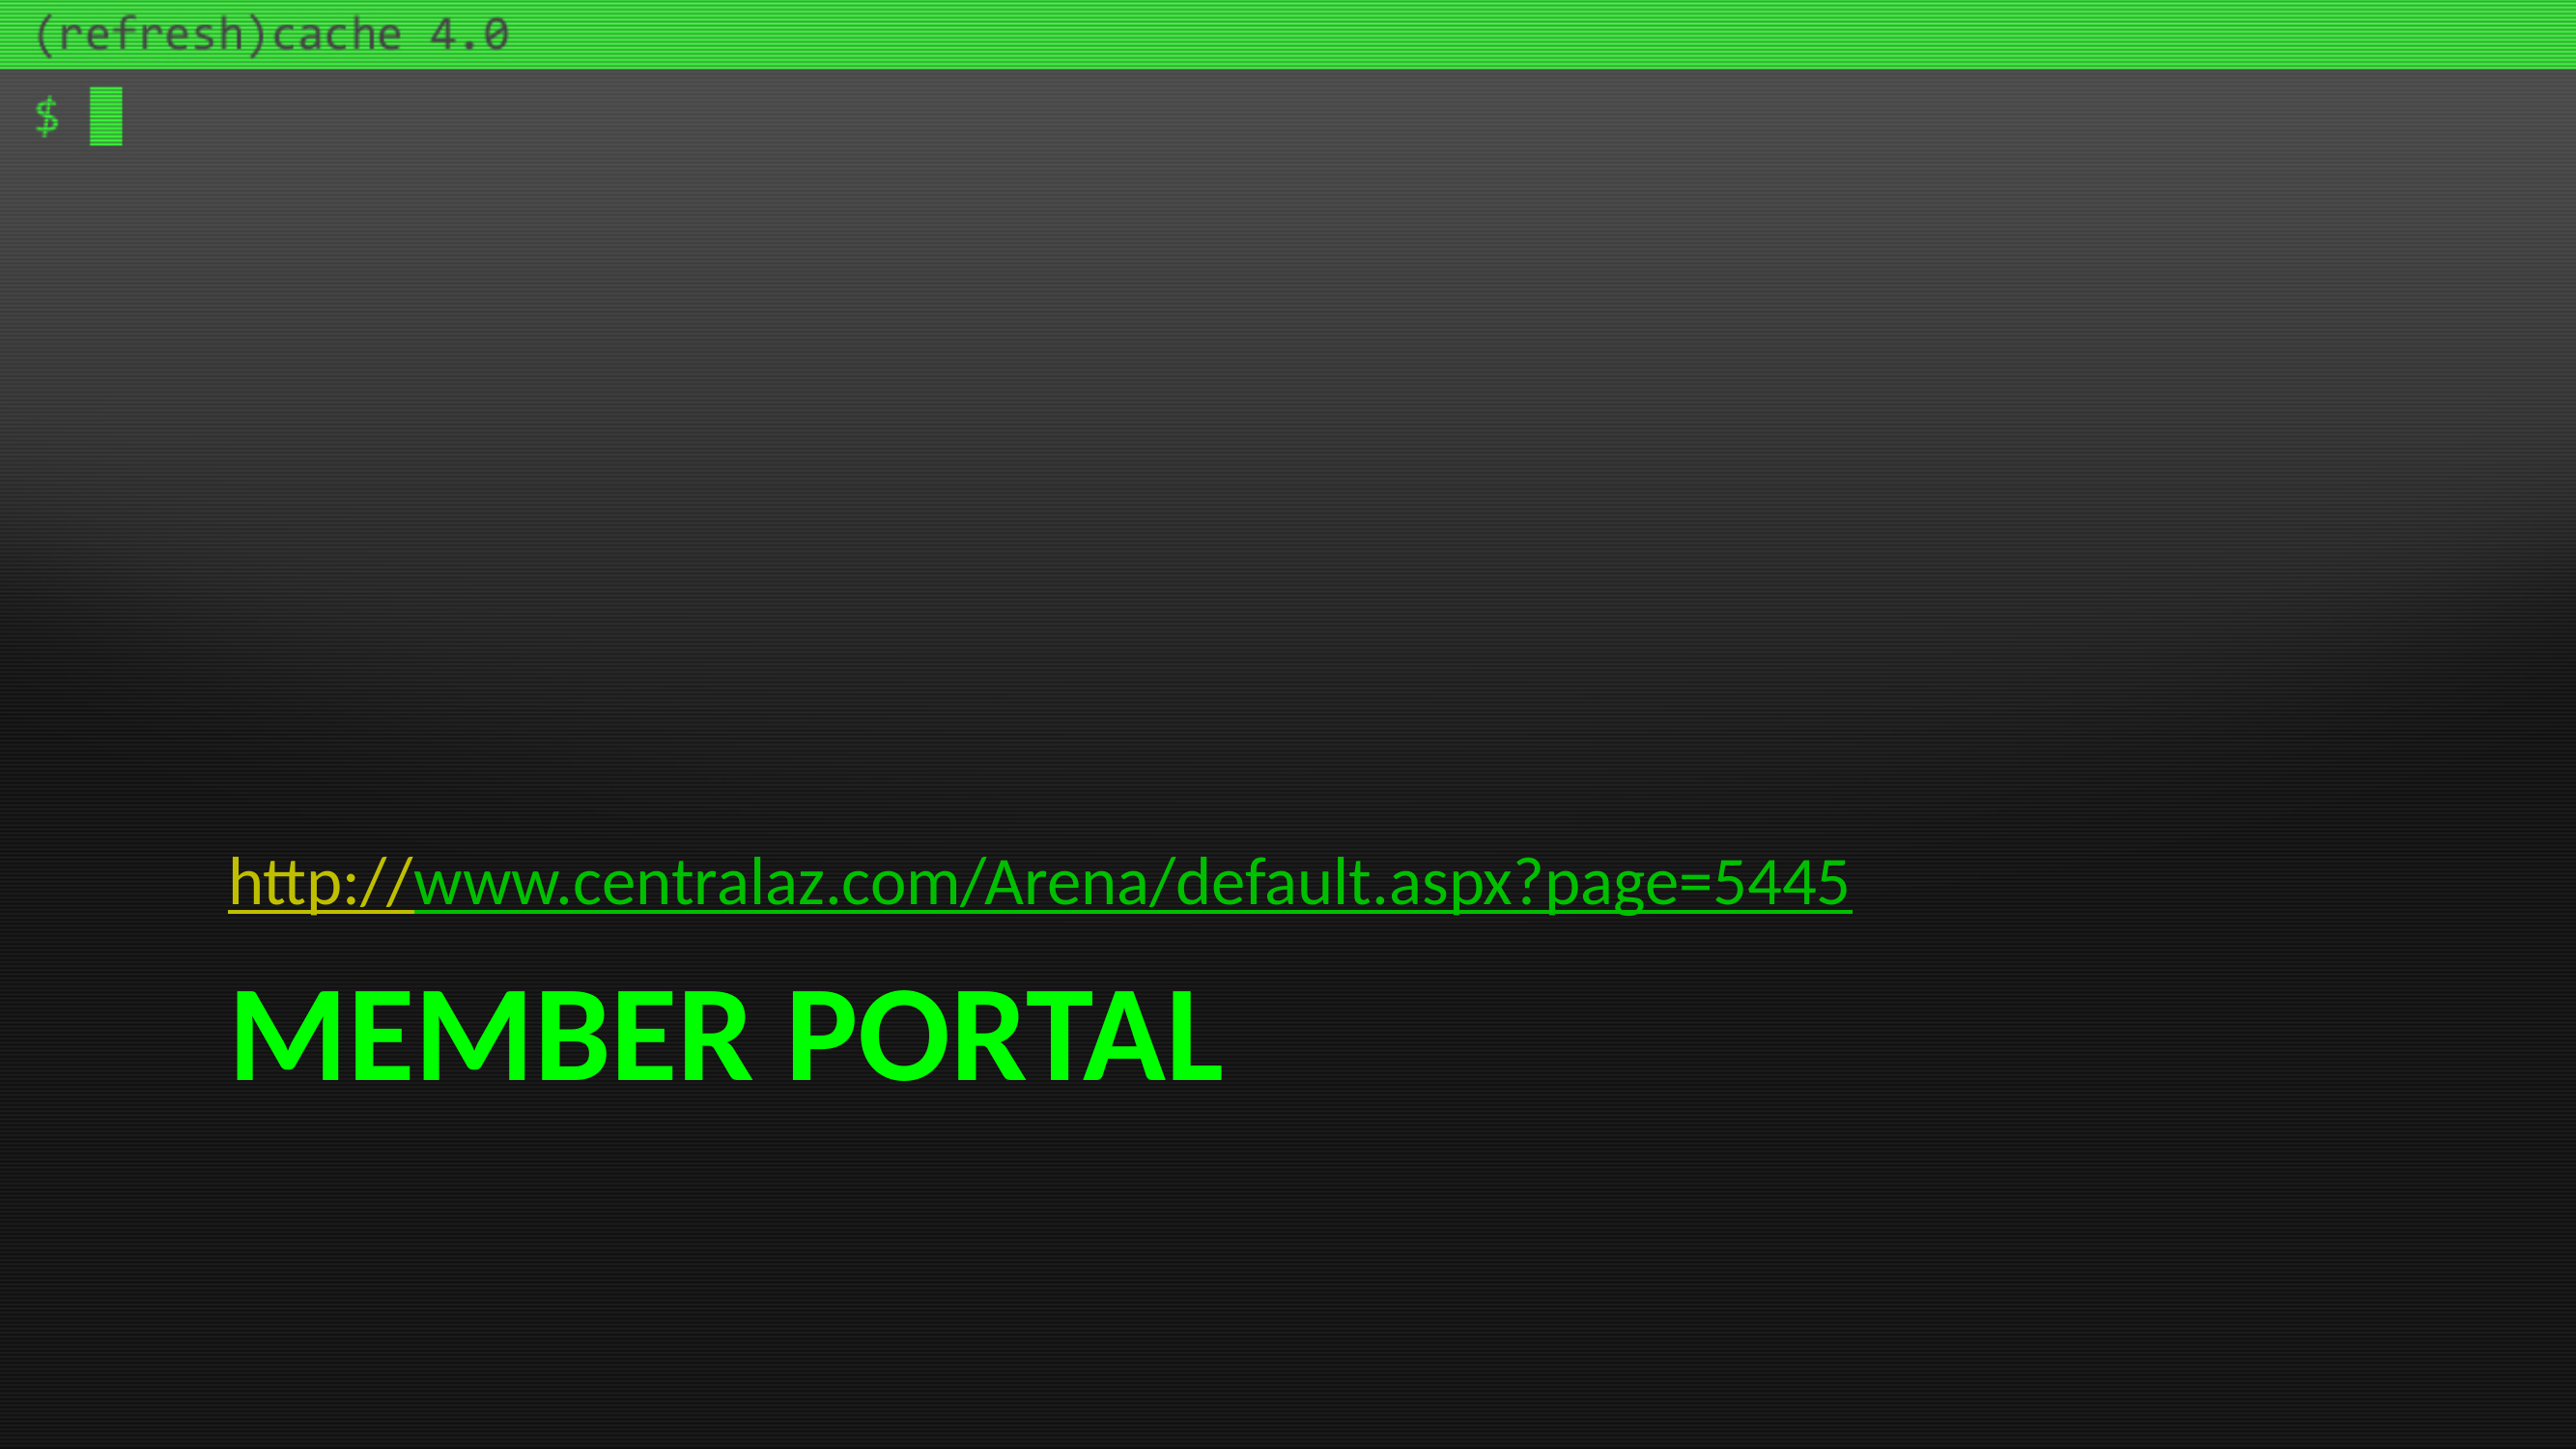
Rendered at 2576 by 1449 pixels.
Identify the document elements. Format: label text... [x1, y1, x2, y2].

picture [0, 0, 2576, 1449]
title Member Portal [203, 931, 2393, 1219]
list http://www.centralaz.com/Arena/default.aspx?page=5445 [203, 613, 2393, 931]
